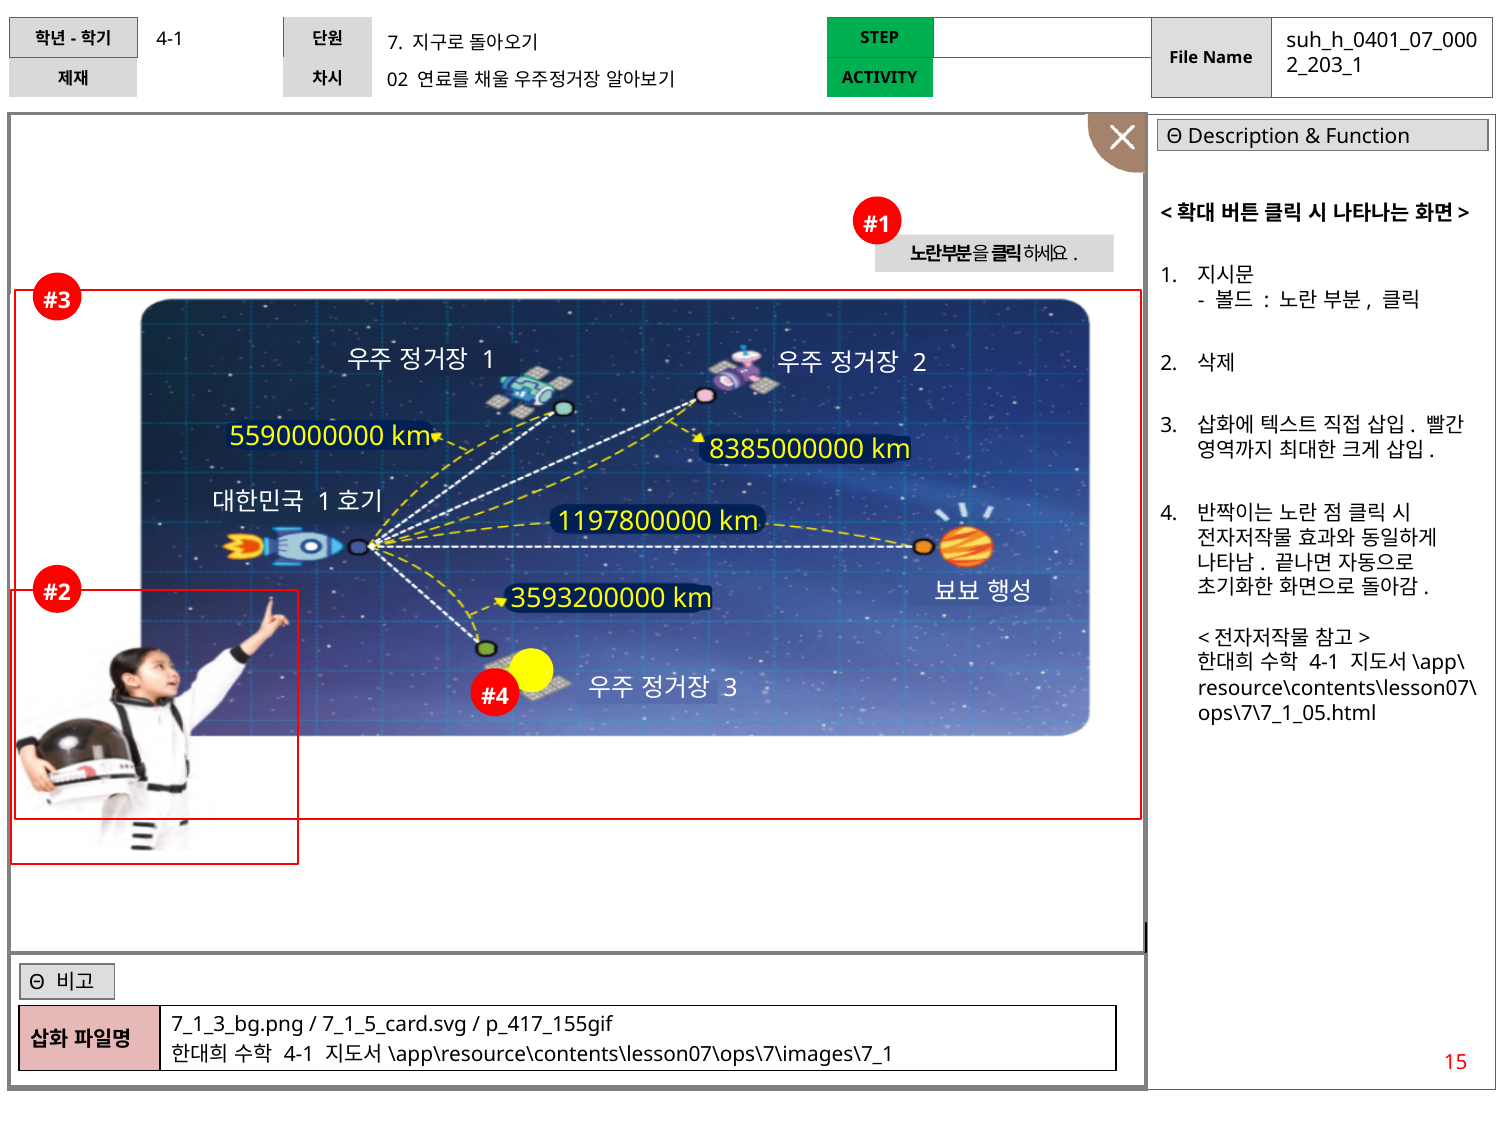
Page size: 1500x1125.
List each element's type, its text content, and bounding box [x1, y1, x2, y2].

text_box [531, 495, 785, 544]
text_box <확대 버튼 클릭 시 나타나는 화면> 지시문 - 볼드 : 노란 부분, 클릭 삭제 삽화에 텍스트 직접 삽입. 빨간 영역까지 최대한 크게 삽입. 반짝이는 노란 점 클릭 시 전자저작물 효과와 동일하게 나타남. 끝나면 자동으로 초기화한 화면으로 돌아감. <전자저작물 참고> 한대희 수학 4-1 지도서\app\resource\contents\lesson07\ops\7\7_1_05.html [1149, 160, 1500, 794]
text_box 7. 지구로 돌아오기 [372, 23, 828, 48]
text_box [683, 423, 937, 472]
table_header 삽화 파일명 [20, 1006, 159, 1070]
table_header Θ Description & Function [1158, 120, 1487, 150]
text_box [10, 113, 1145, 953]
text_box suh_h_0401_07_0002_203_1 [1271, 18, 1500, 84]
text_box 4-1 [141, 18, 284, 55]
text_box 02 연료를 채울 우주정거장 알아보기 [372, 60, 821, 96]
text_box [484, 572, 739, 622]
picture [10, 294, 1094, 855]
table_header 7_1_3_bg.png / 7_1_5_card.svg / p_417_155gif 한대희 수학 4-1 지도서\app\resource\contents\lesson07\ops\7\images\7_1 [161, 1006, 1115, 1070]
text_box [203, 410, 458, 459]
